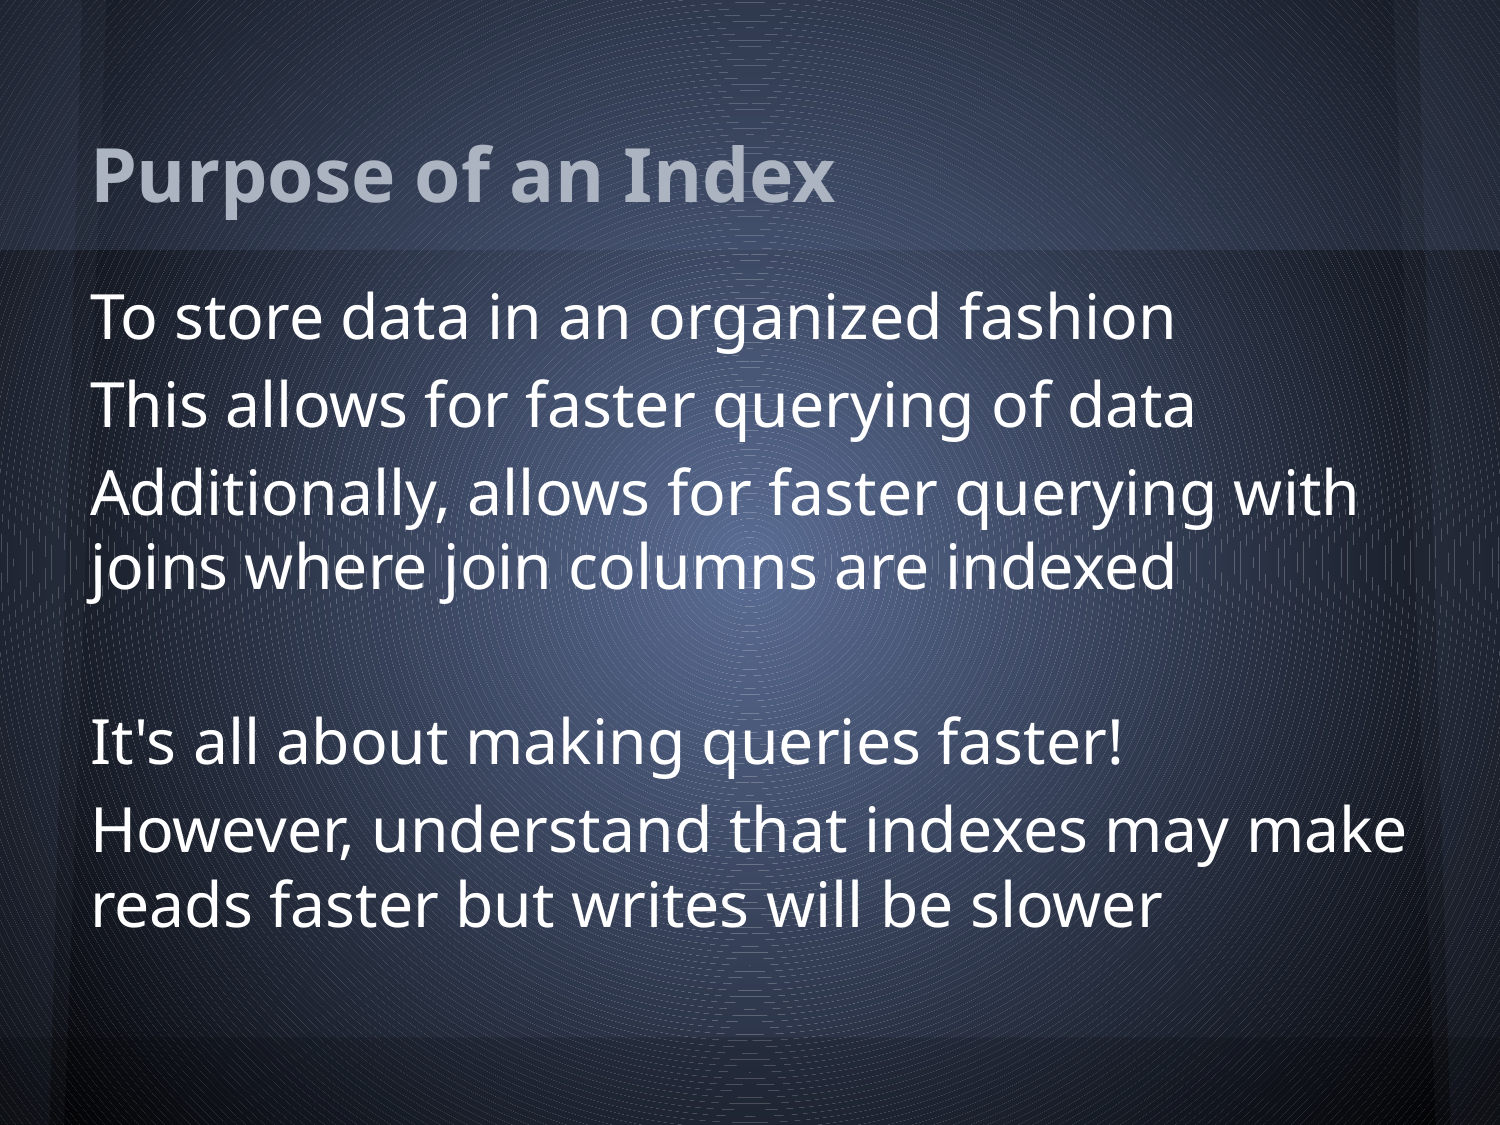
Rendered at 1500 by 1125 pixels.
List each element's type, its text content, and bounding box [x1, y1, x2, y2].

list To store data in an organized fashion This allows for faster querying of data Additionally, allows for faster querying with joins where join columns are indexed It's all about making queries faster! However, understand that indexes may make reads faster but writes will be slower [75, 262, 1425, 1078]
title Purpose of an Index [75, 45, 1425, 233]
